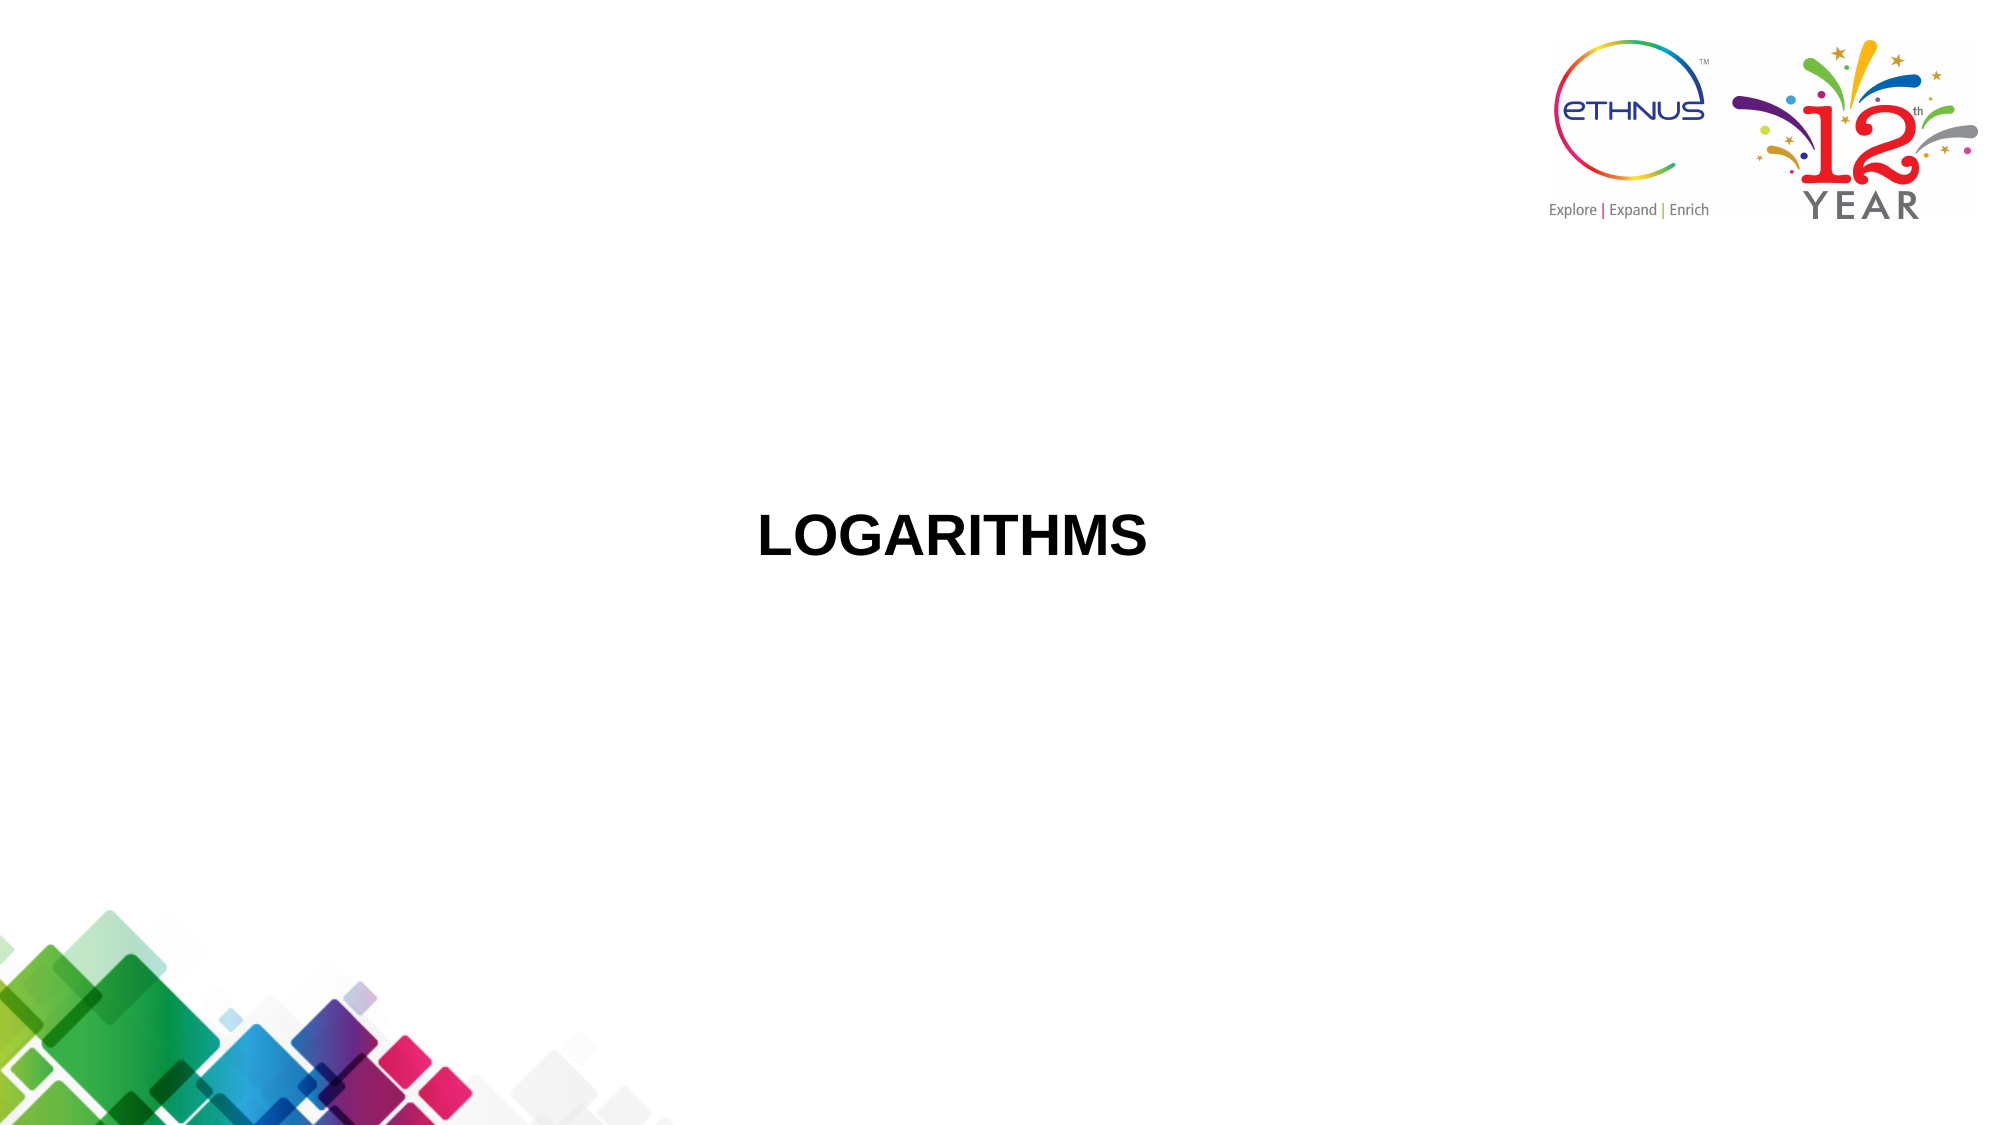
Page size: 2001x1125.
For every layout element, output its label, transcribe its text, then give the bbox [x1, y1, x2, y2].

picture [1549, 37, 1978, 219]
picture [0, 890, 975, 1125]
list LOGARITHMS [717, 493, 1713, 788]
